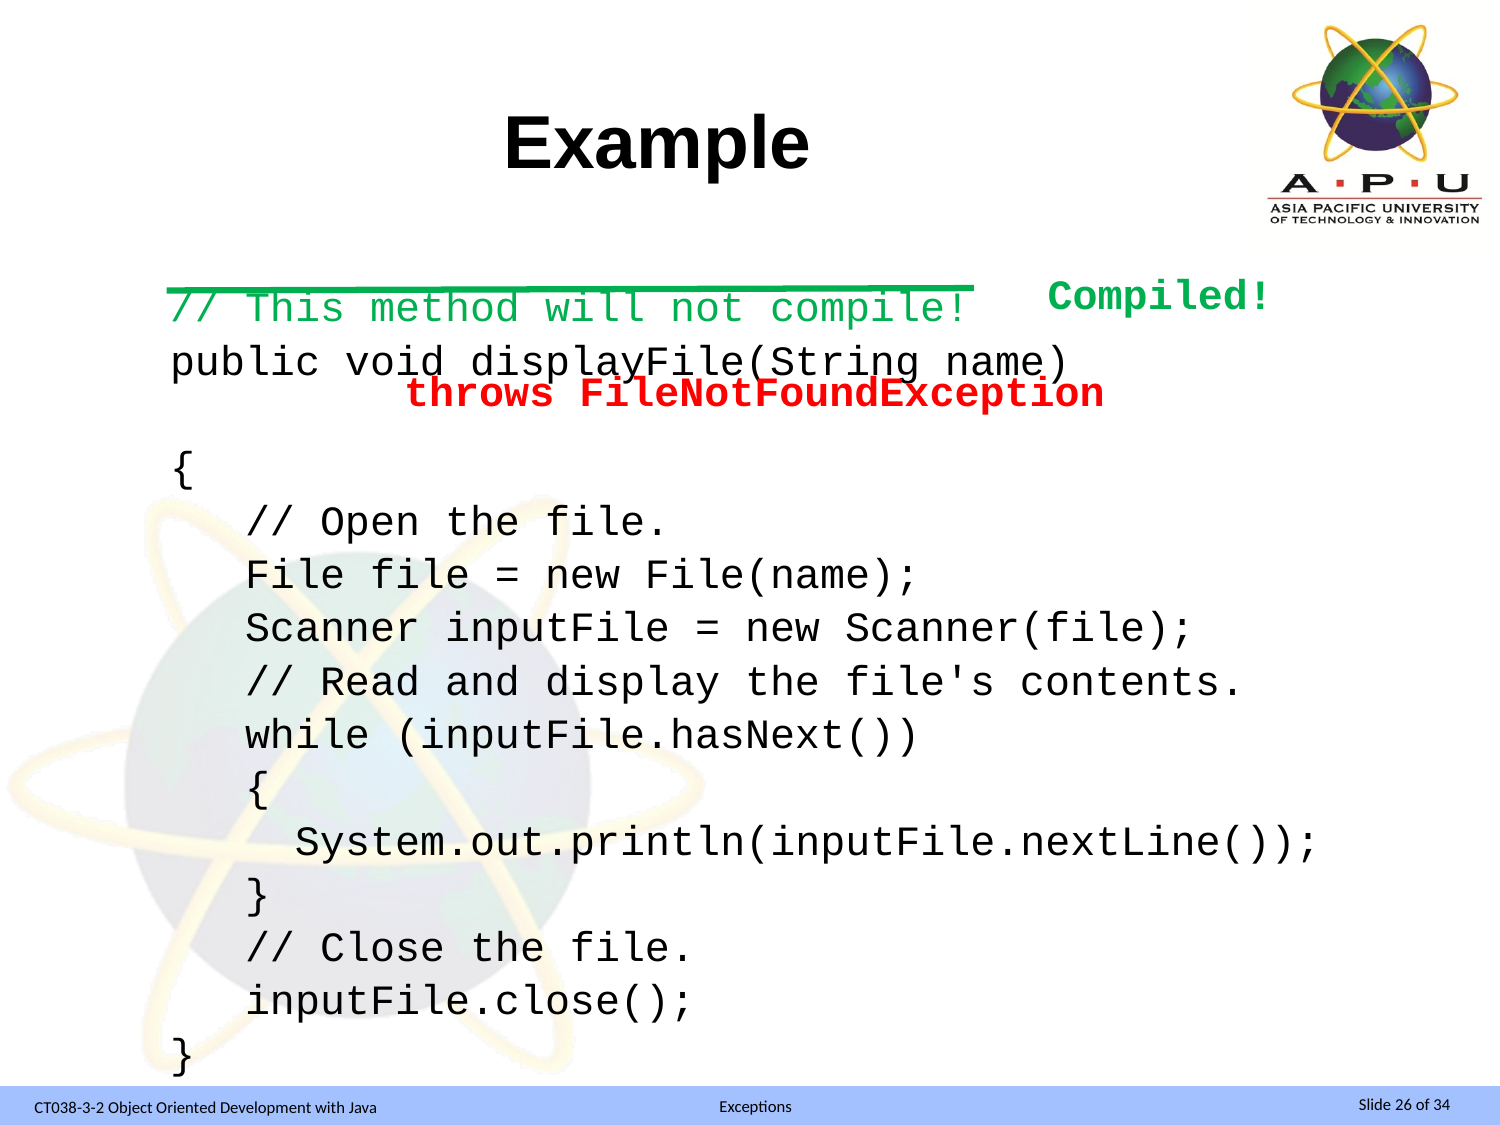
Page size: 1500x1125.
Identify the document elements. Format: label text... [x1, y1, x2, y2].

picture [1251, 0, 1500, 249]
list // This method will not compile! public void displayFile(String name) { // Open the file. File file = new File(name); Scanner inputFile = new Scanner(file); // Read and display the file's contents. while (inputFile.hasNext()) { System.out.println(inputFile.nextLine()); } // Close the file. inputFile.close(); } [79, 278, 1430, 1021]
title Example [79, 45, 1235, 233]
text_box Compiled! [1032, 260, 1323, 325]
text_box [166, 287, 974, 291]
text_box throws FileNotFoundException [389, 357, 1120, 423]
